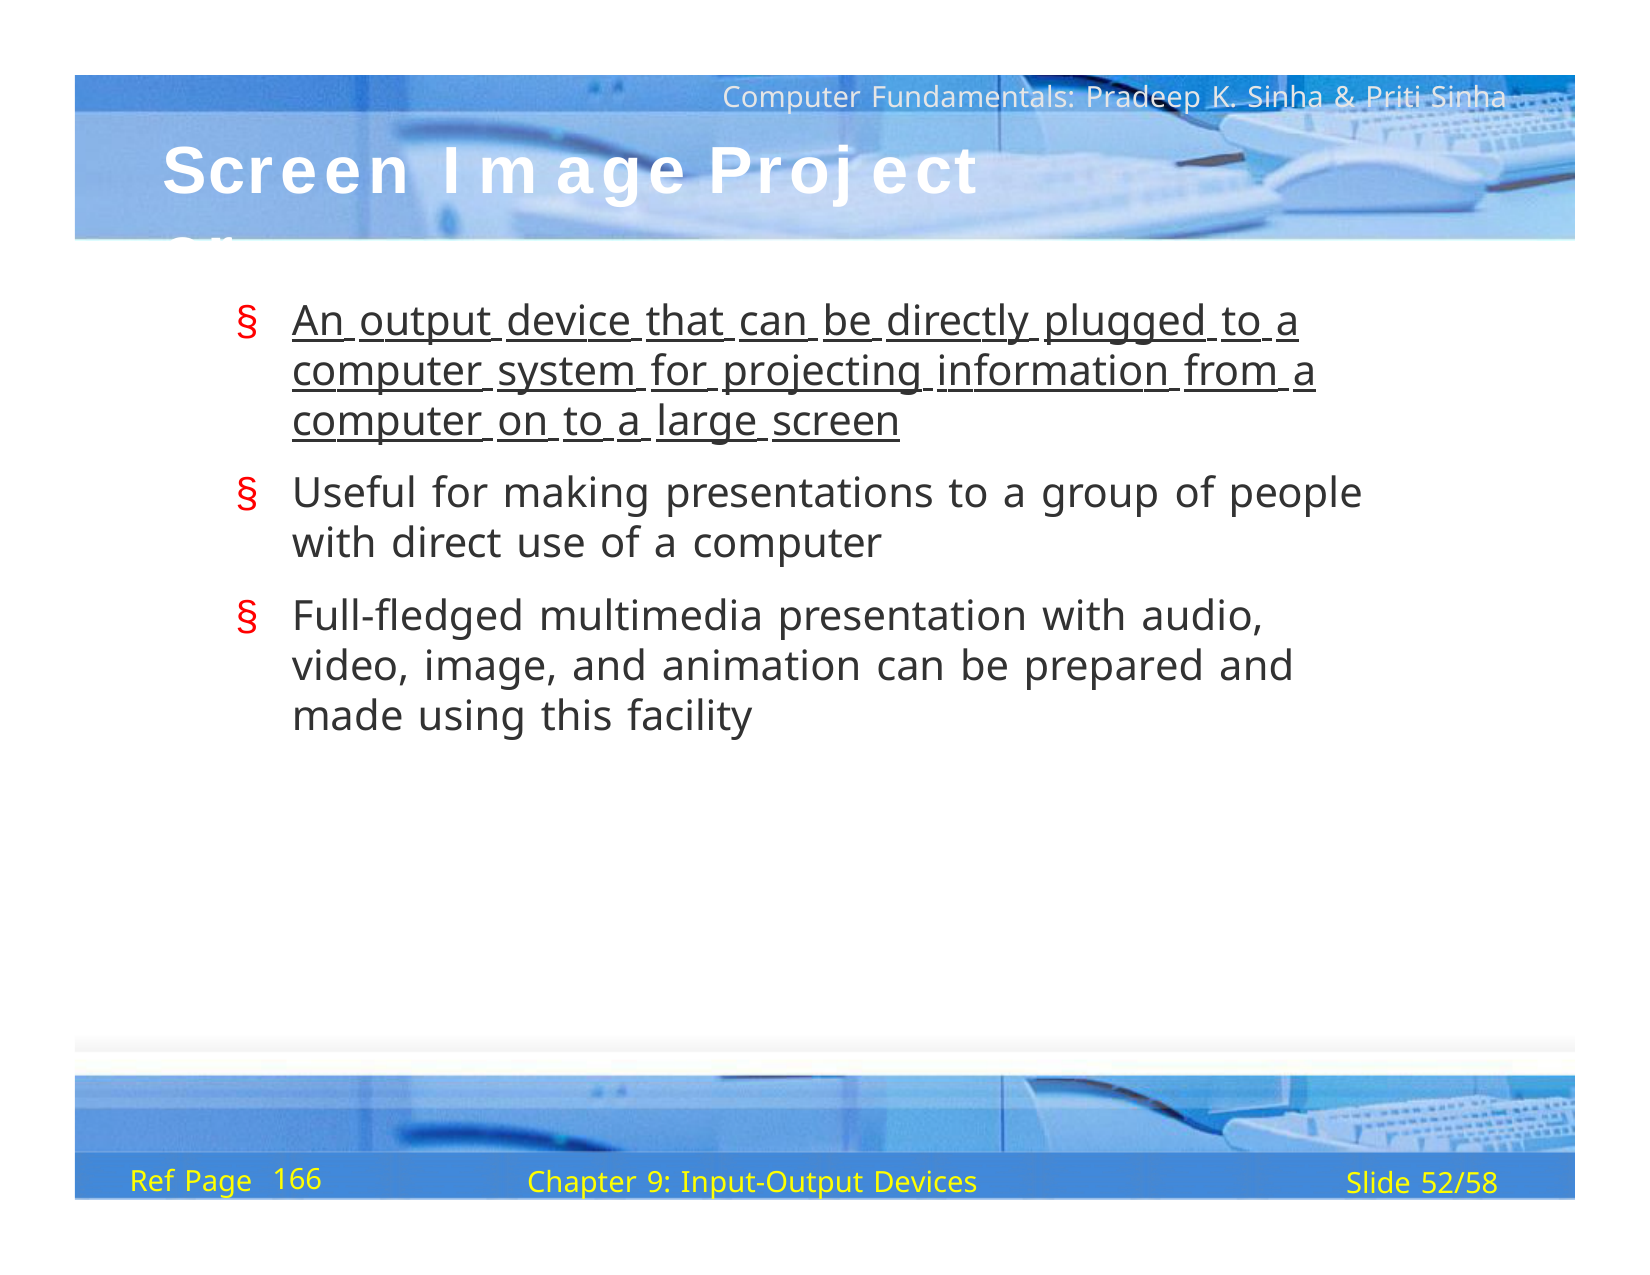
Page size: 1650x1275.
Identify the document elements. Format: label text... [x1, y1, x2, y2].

text_box Computer Fundamentals: Pradeep K. Sinha & Priti Sinha [720, 78, 1554, 114]
text_box 166 [270, 1160, 330, 1196]
picture [74, 75, 1575, 241]
text_box Screen I m age Proj ect or [159, 126, 1049, 287]
text_box [74, 1035, 1575, 1200]
slide_number Slide 52/58 [1343, 1164, 1517, 1275]
footer Chapter 9: Input-Output Devices [524, 1162, 1013, 1275]
slide_number Ref Page [127, 1161, 260, 1275]
text_box § An output device that can be directly plugged to a computer system for projecting information from a computer on to a large screen § Useful for making presentations to a group of people with direct use of a computer § Full-fledged multimedia presentation with audio, video, image, and animation can be prepared and made using this facility [233, 294, 1402, 739]
